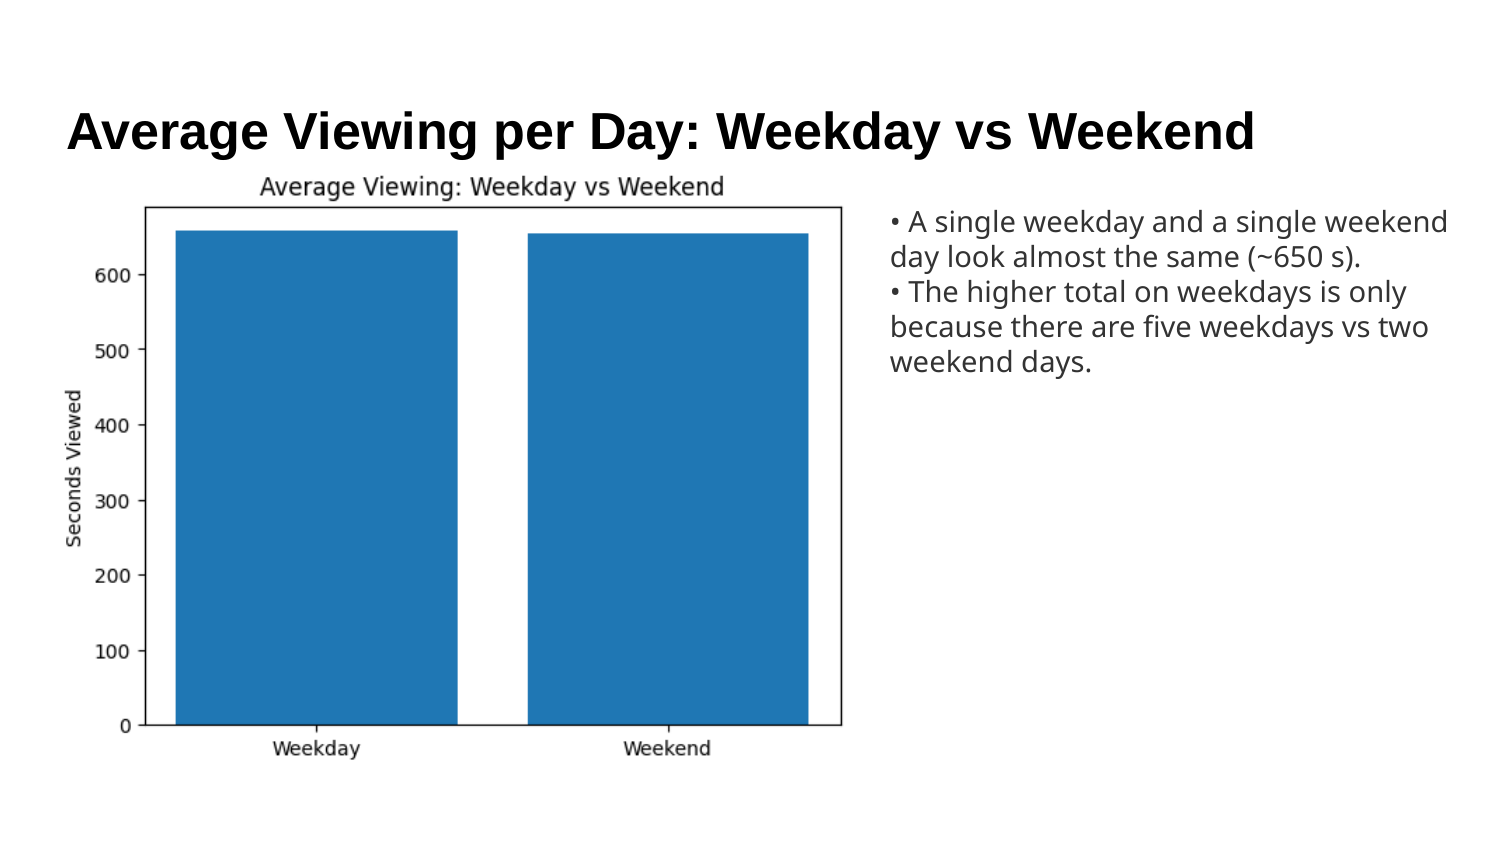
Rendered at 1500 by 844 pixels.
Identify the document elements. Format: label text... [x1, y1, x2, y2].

title Average Viewing per Day: Weekday vs Weekend [51, 72, 1449, 167]
picture [50, 169, 876, 771]
text_box • A single weekday and a single weekend day look almost the same (~650 s). • The higher total on weekdays is only because there are five weekdays vs two weekend days. [876, 196, 1489, 386]
